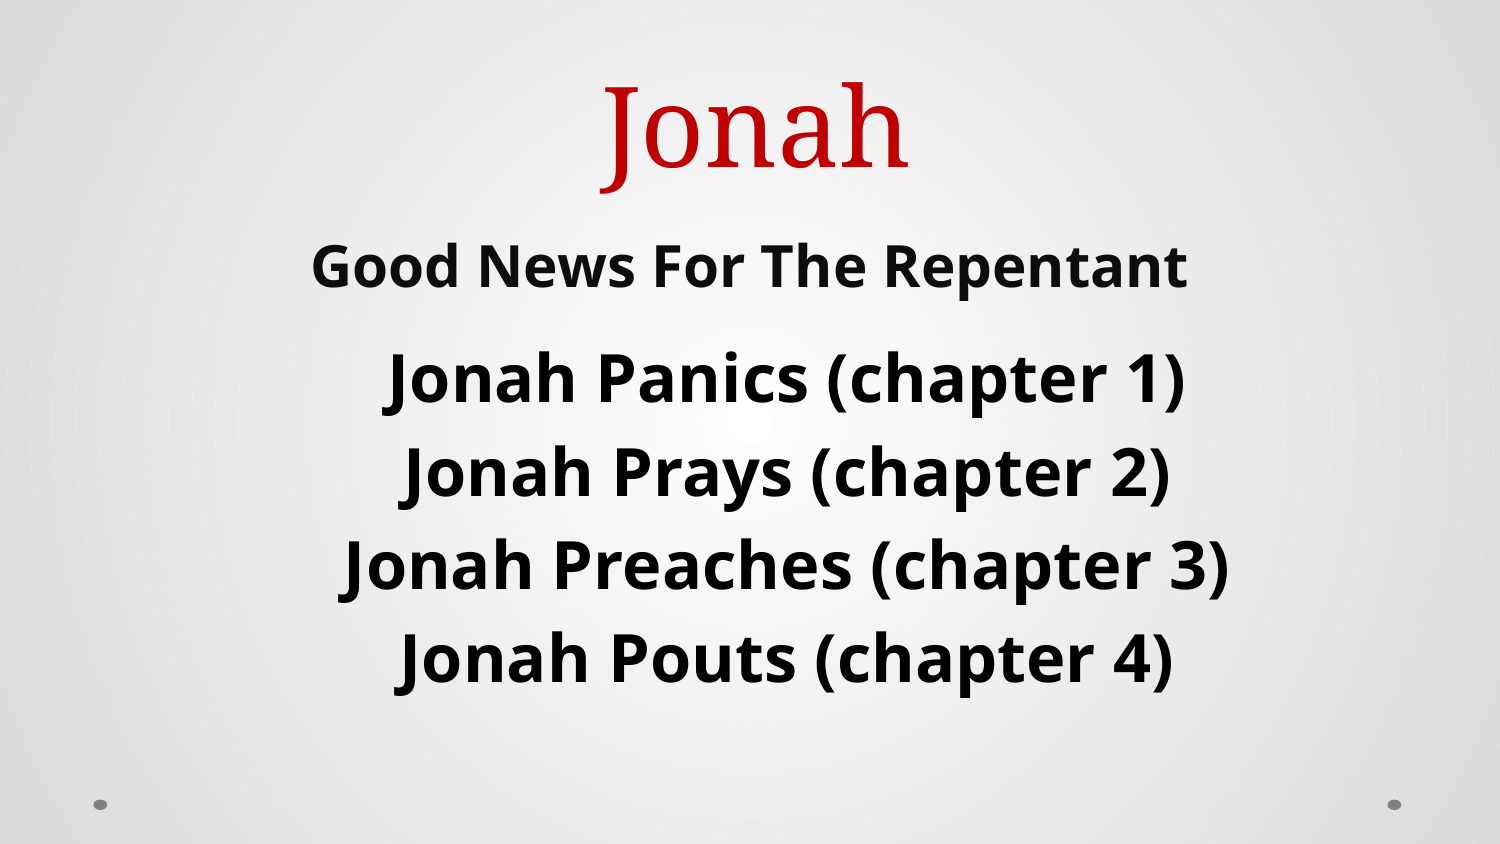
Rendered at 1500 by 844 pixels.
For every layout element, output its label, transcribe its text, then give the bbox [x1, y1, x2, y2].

title Jonah [75, 46, 1438, 197]
subtitle Good News For The Repentant Jonah Panics (chapter 1) Jonah Prays (chapter 2) Jonah Preaches (chapter 3) Jonah Pouts (chapter 4) [37, 221, 1463, 785]
